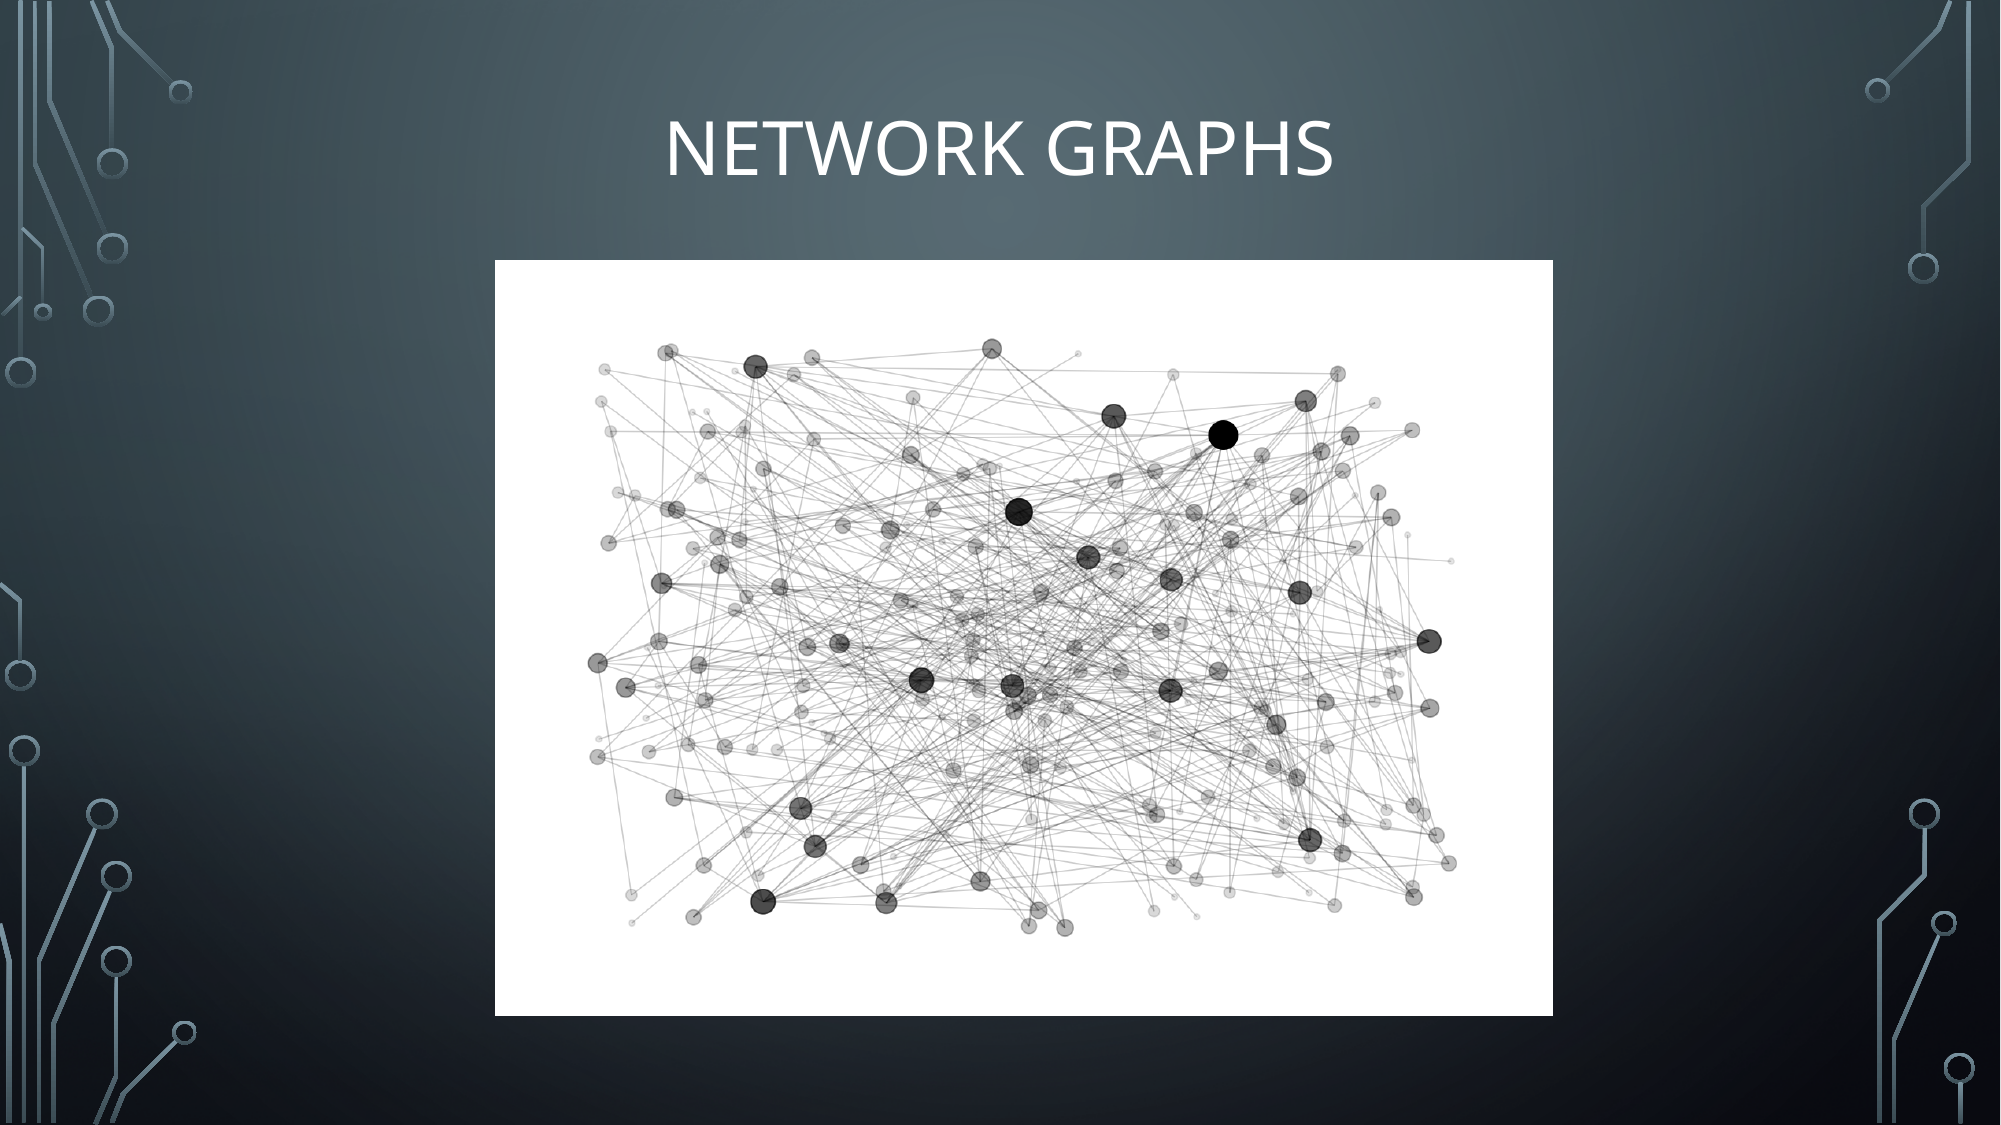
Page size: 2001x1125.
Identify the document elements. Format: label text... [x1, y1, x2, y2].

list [495, 260, 1553, 1016]
title Network graphs [187, 29, 1813, 273]
